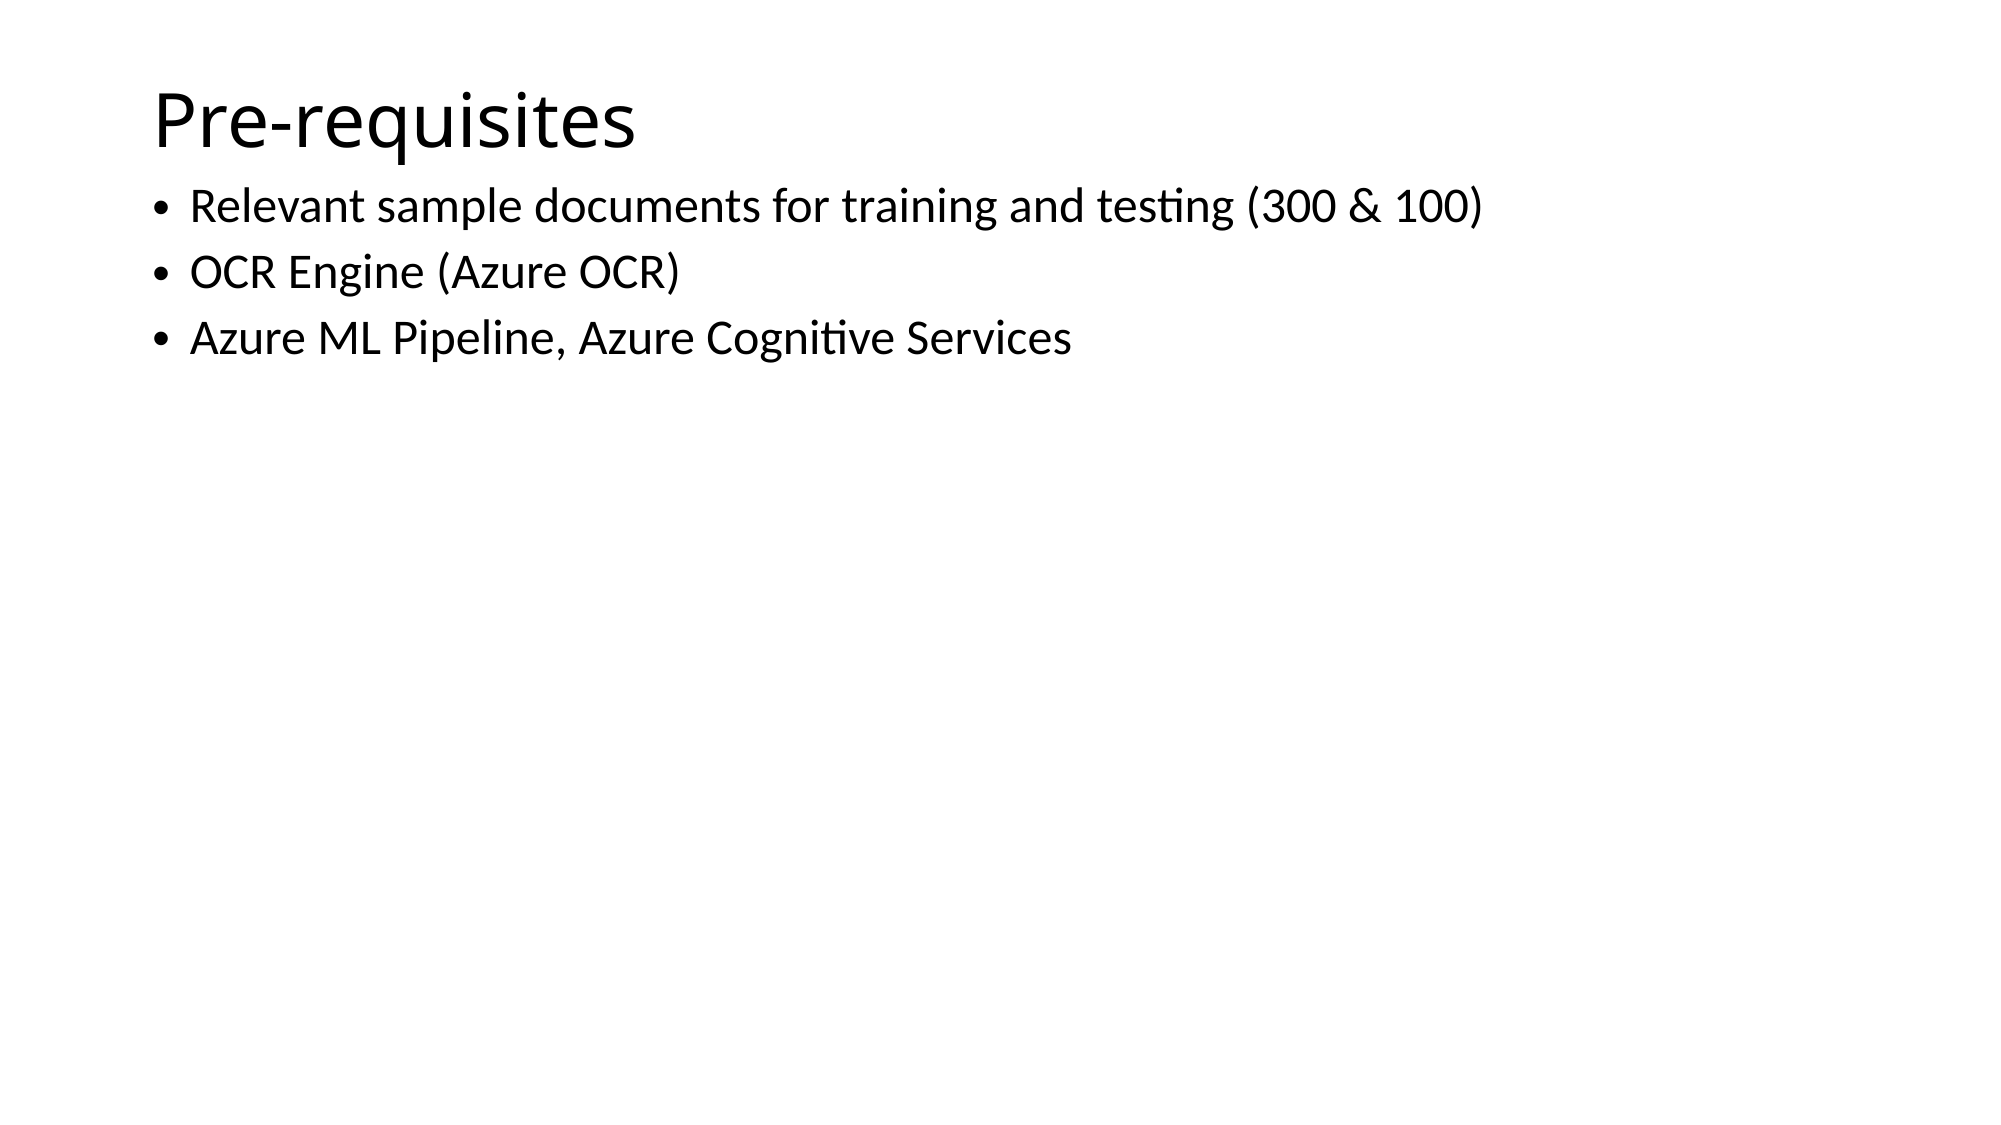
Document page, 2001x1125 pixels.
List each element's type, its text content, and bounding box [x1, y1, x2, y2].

text_box Pre-requisites [137, 59, 1863, 179]
text_box Relevant sample documents for training and testing (300 & 100) OCR Engine (Azure OCR) Azure ML Pipeline, Azure Cognitive Services [137, 179, 1863, 1014]
